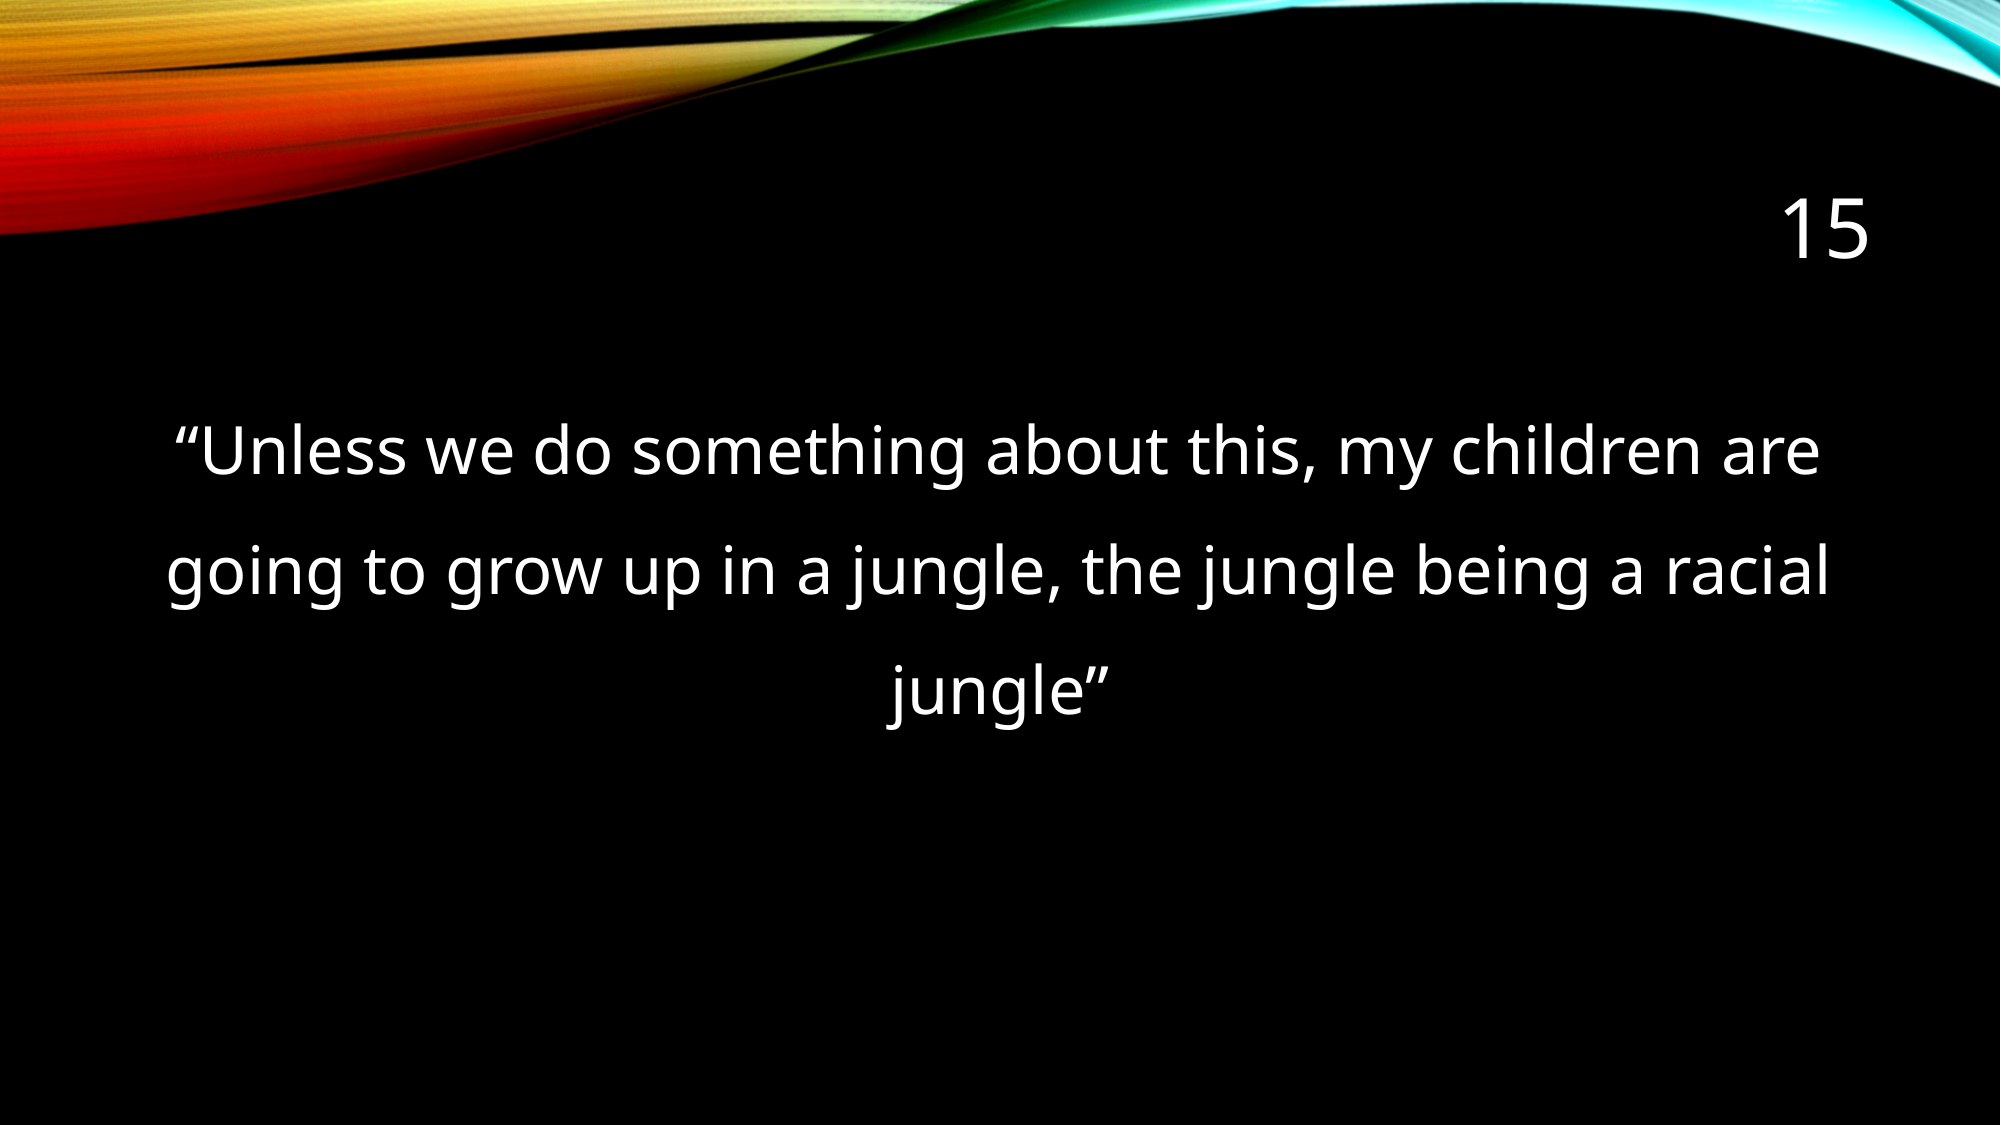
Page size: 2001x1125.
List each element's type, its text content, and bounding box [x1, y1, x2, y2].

list “Unless we do something about this, my children are going to grow up in a jungle, the jungle being a racial jungle” [112, 360, 1888, 1021]
title 15 [474, 125, 1888, 338]
picture [0, 0, 2000, 237]
